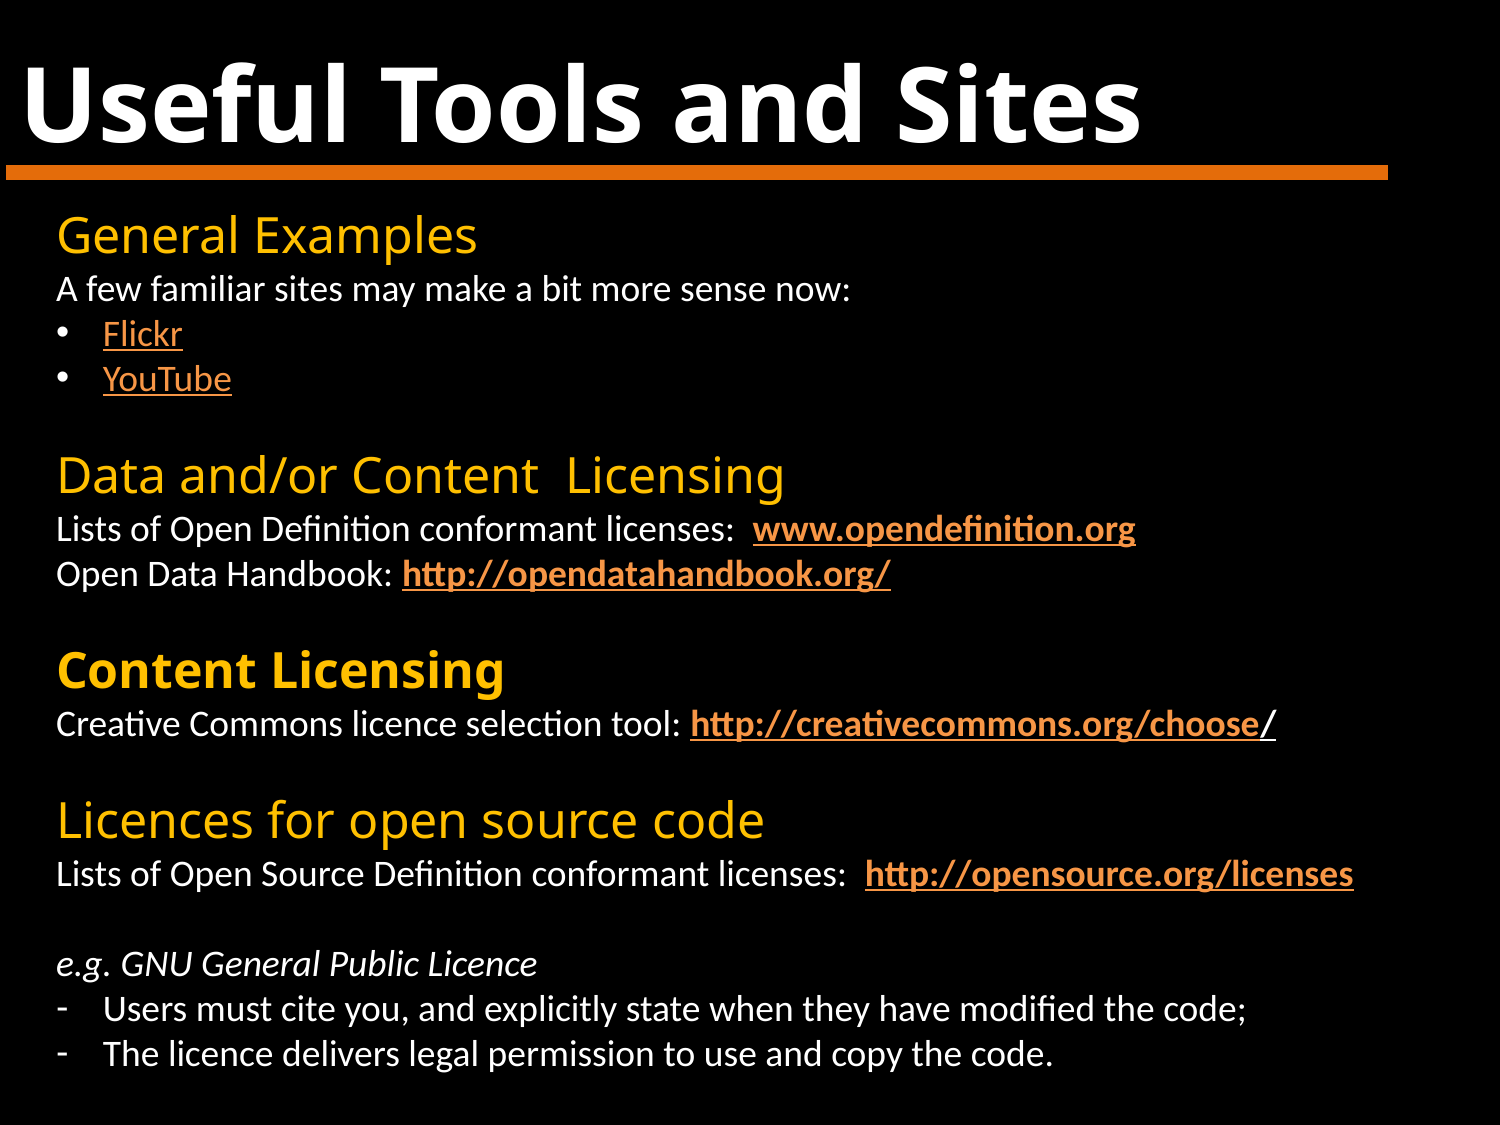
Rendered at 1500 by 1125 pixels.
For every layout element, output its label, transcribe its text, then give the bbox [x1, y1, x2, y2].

text_box General Examples A few familiar sites may make a bit more sense now: Flickr YouTube Data and/or Content Licensing Lists of Open Definition conformant licenses: www.opendefinition.org Open Data Handbook: http://opendatahandbook.org/ Content Licensing Creative Commons licence selection tool: http://creativecommons.org/choose/ Licences for open source code Lists of Open Source Definition conformant licenses: http://opensource.org/licenses e.g. GNU General Public Licence Users must cite you, and explicitly state when they have modified the code; The licence delivers legal permission to use and copy the code. [41, 196, 1412, 1081]
text_box Useful Tools and Sites [4, 31, 1188, 171]
